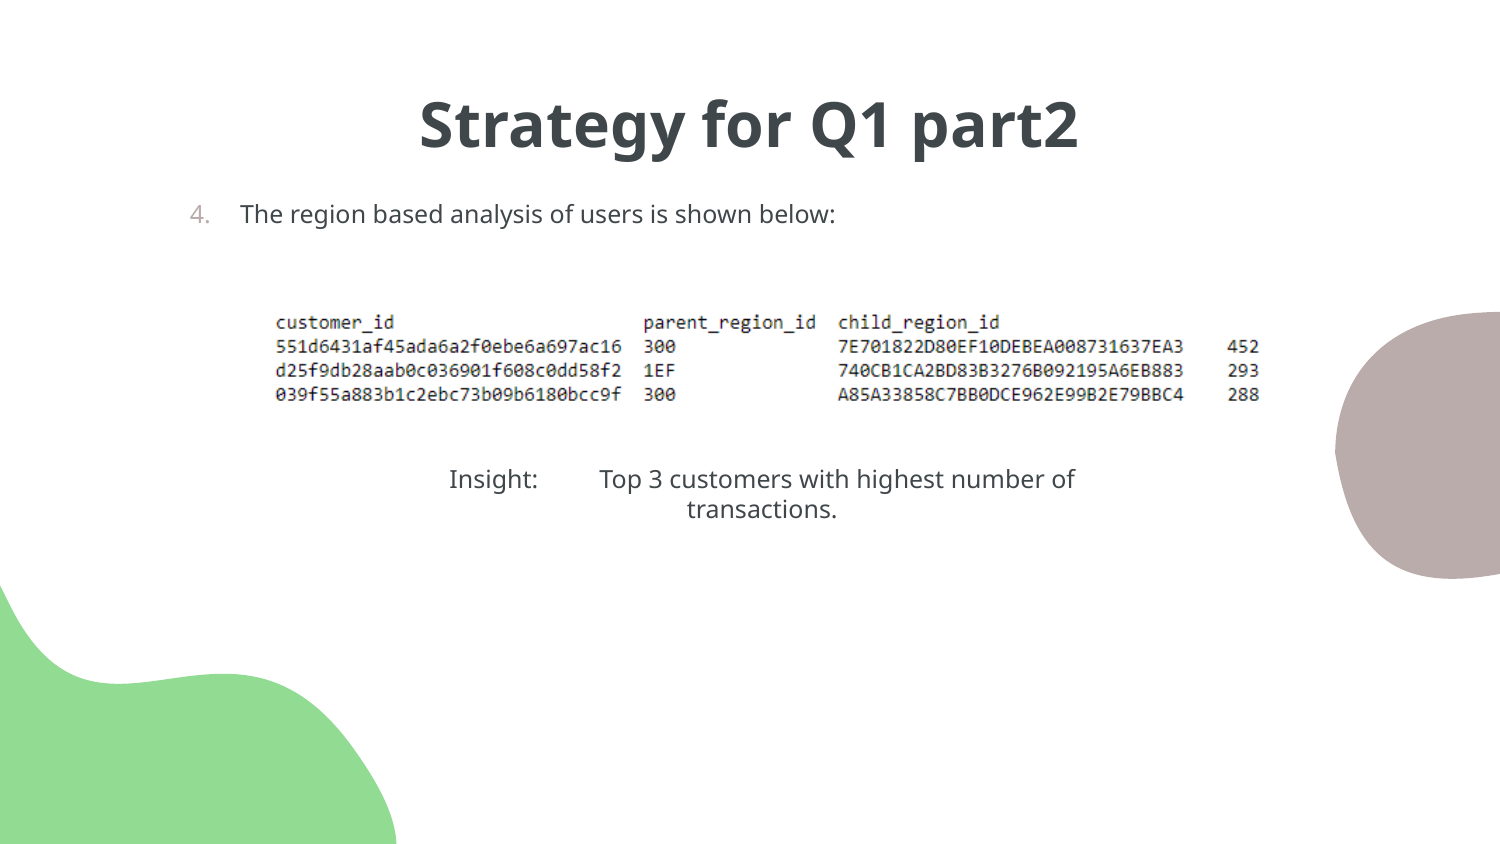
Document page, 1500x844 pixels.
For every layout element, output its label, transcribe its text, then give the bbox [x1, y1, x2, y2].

list The region based analysis of users is shown below: [150, 183, 1323, 798]
picture [263, 311, 1280, 408]
text_box Insight: Top 3 customers with highest number of transactions. [358, 448, 1142, 568]
title Strategy for Q1 part2 [116, 85, 1383, 175]
